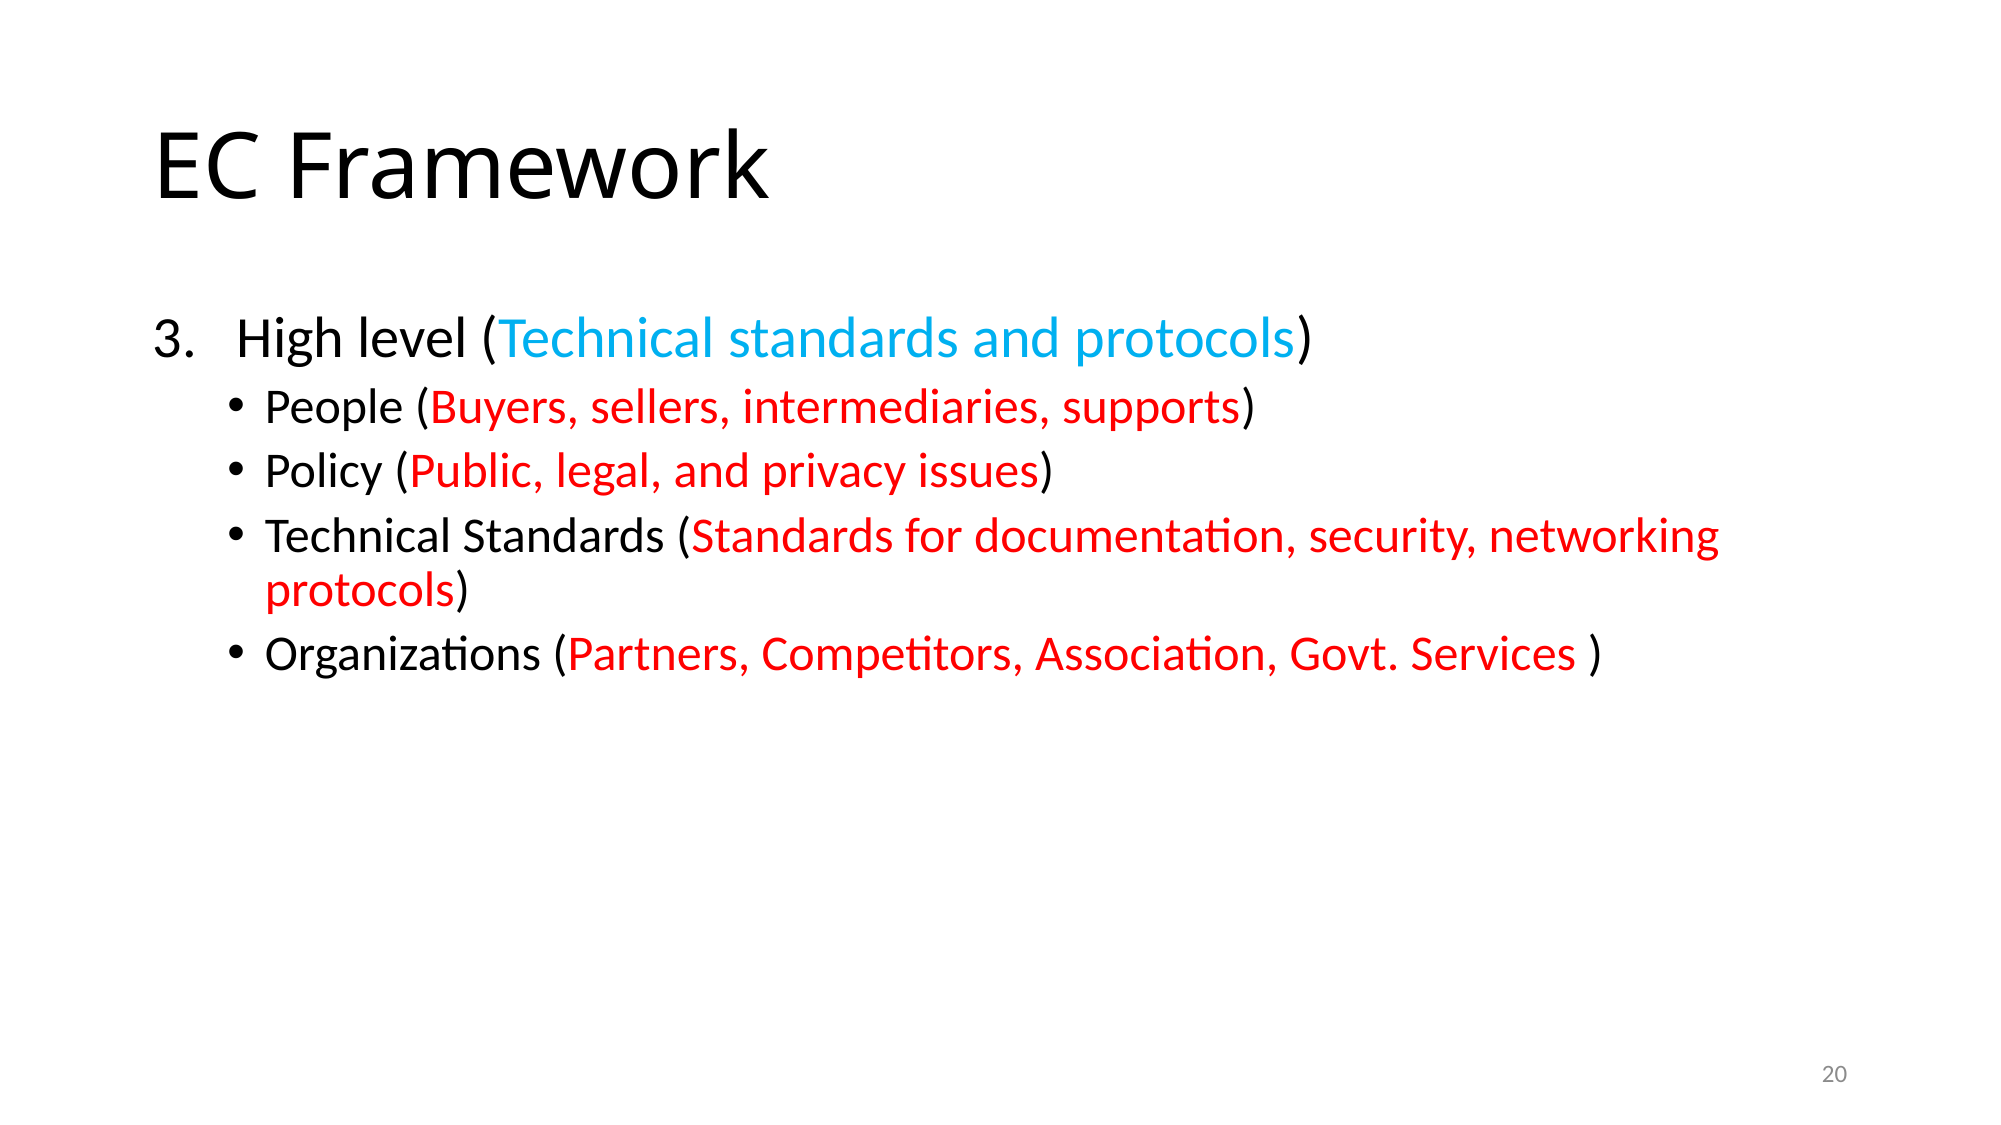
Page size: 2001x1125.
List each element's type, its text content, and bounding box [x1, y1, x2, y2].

slide_number 20 [1412, 1042, 1863, 1103]
list High level (Technical standards and protocols) People (Buyers, sellers, intermediaries, supports) Policy (Public, legal, and privacy issues) Technical Standards (Standards for documentation, security, networking protocols) Organizations (Partners, Competitors, Association, Govt. Services ) [137, 299, 1863, 1014]
title EC Framework [137, 59, 1863, 278]
